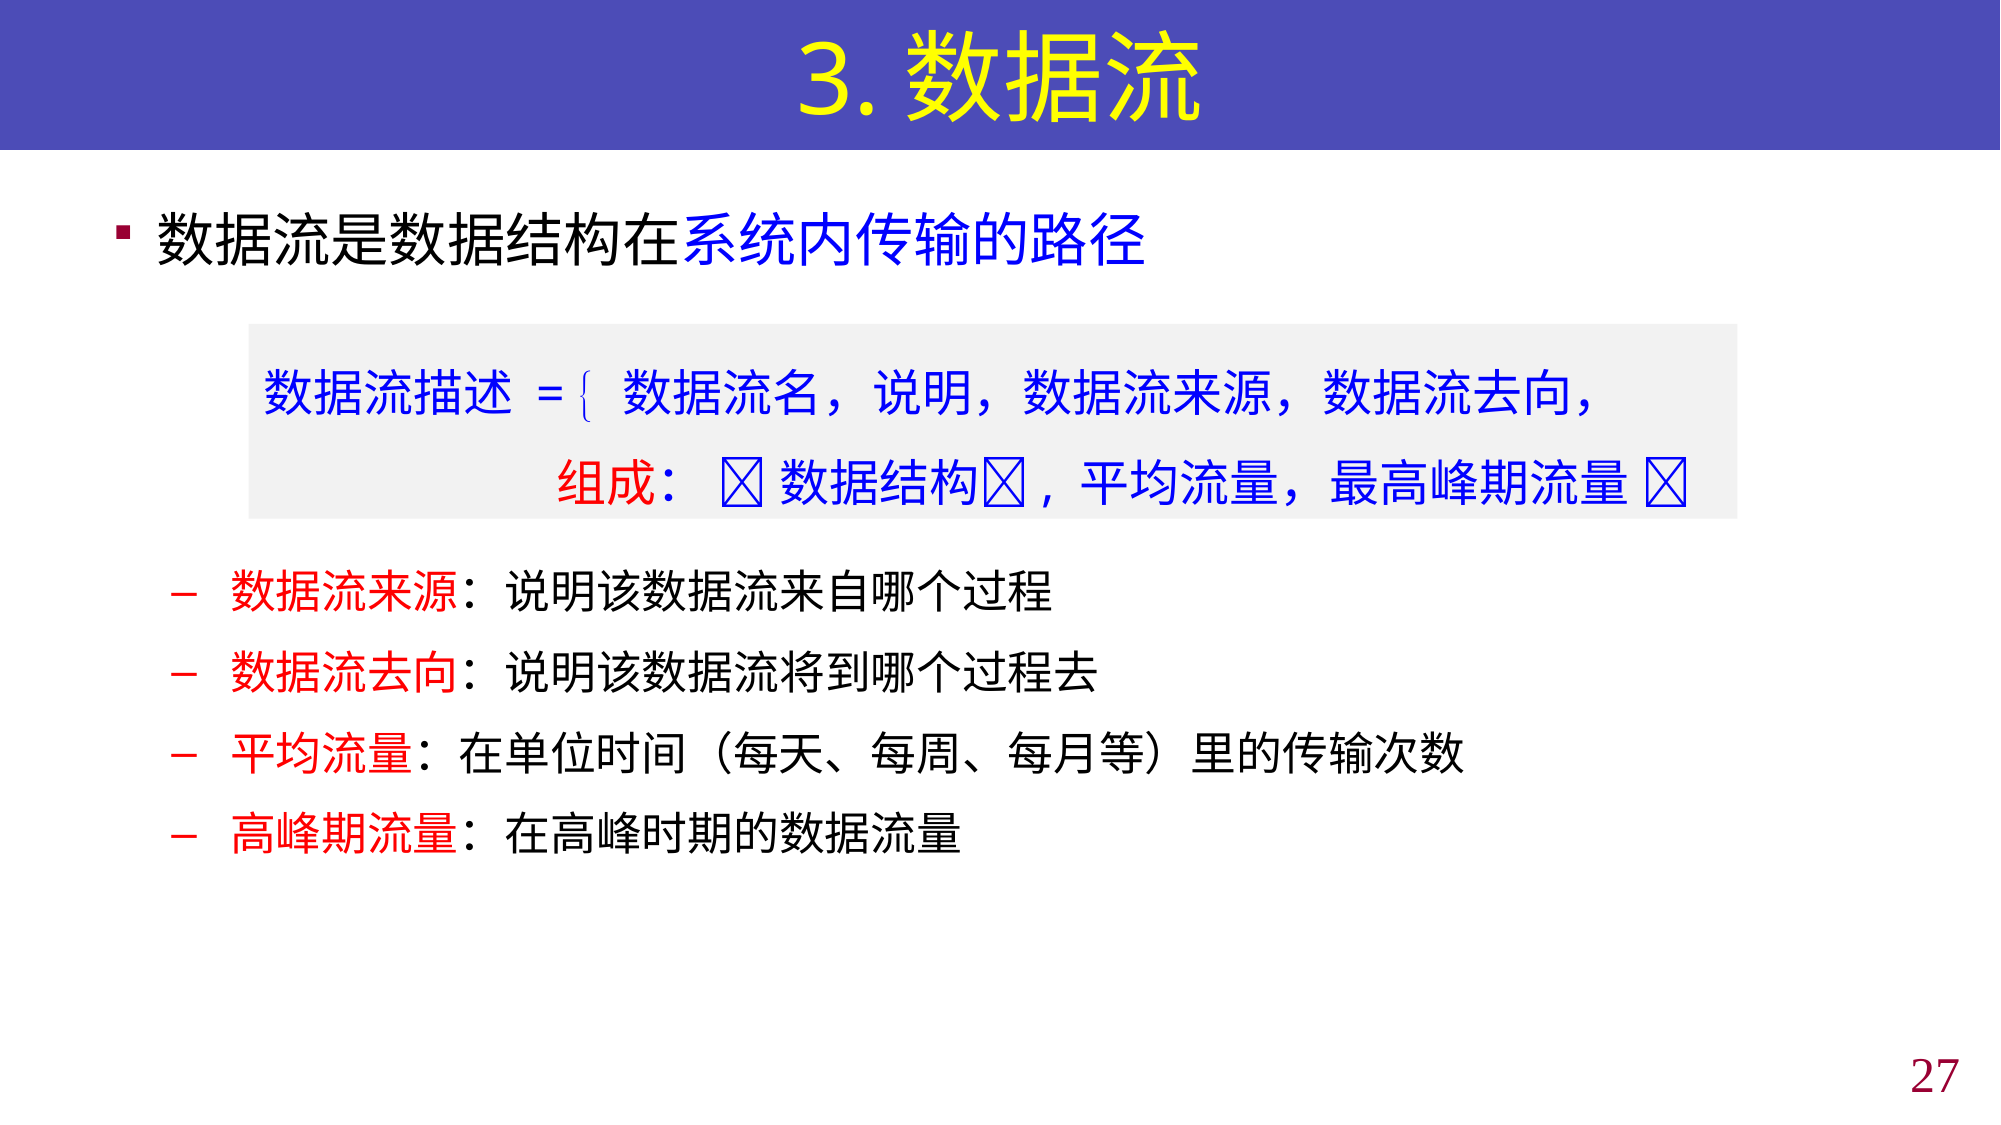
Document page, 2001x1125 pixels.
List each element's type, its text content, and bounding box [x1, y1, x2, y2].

title 3.数据流 [0, 0, 2000, 150]
list 数据流是数据结构在系统内传输的路径 数据流来源：说明该数据流来自哪个过程 数据流去向：说明该数据流将到哪个过程去 平均流量：在单位时间（每天、每周、每月等）里的传输次数 高峰期流量：在高峰时期的数据流量 [97, 174, 1904, 1073]
text_box 数据流描述 =  数据流名，说明，数据流来源，数据流去向， 组成：  数据结构, 平均流量，最高峰期流量  [248, 323, 1738, 519]
slide_number 26 [1550, 1048, 1975, 1096]
